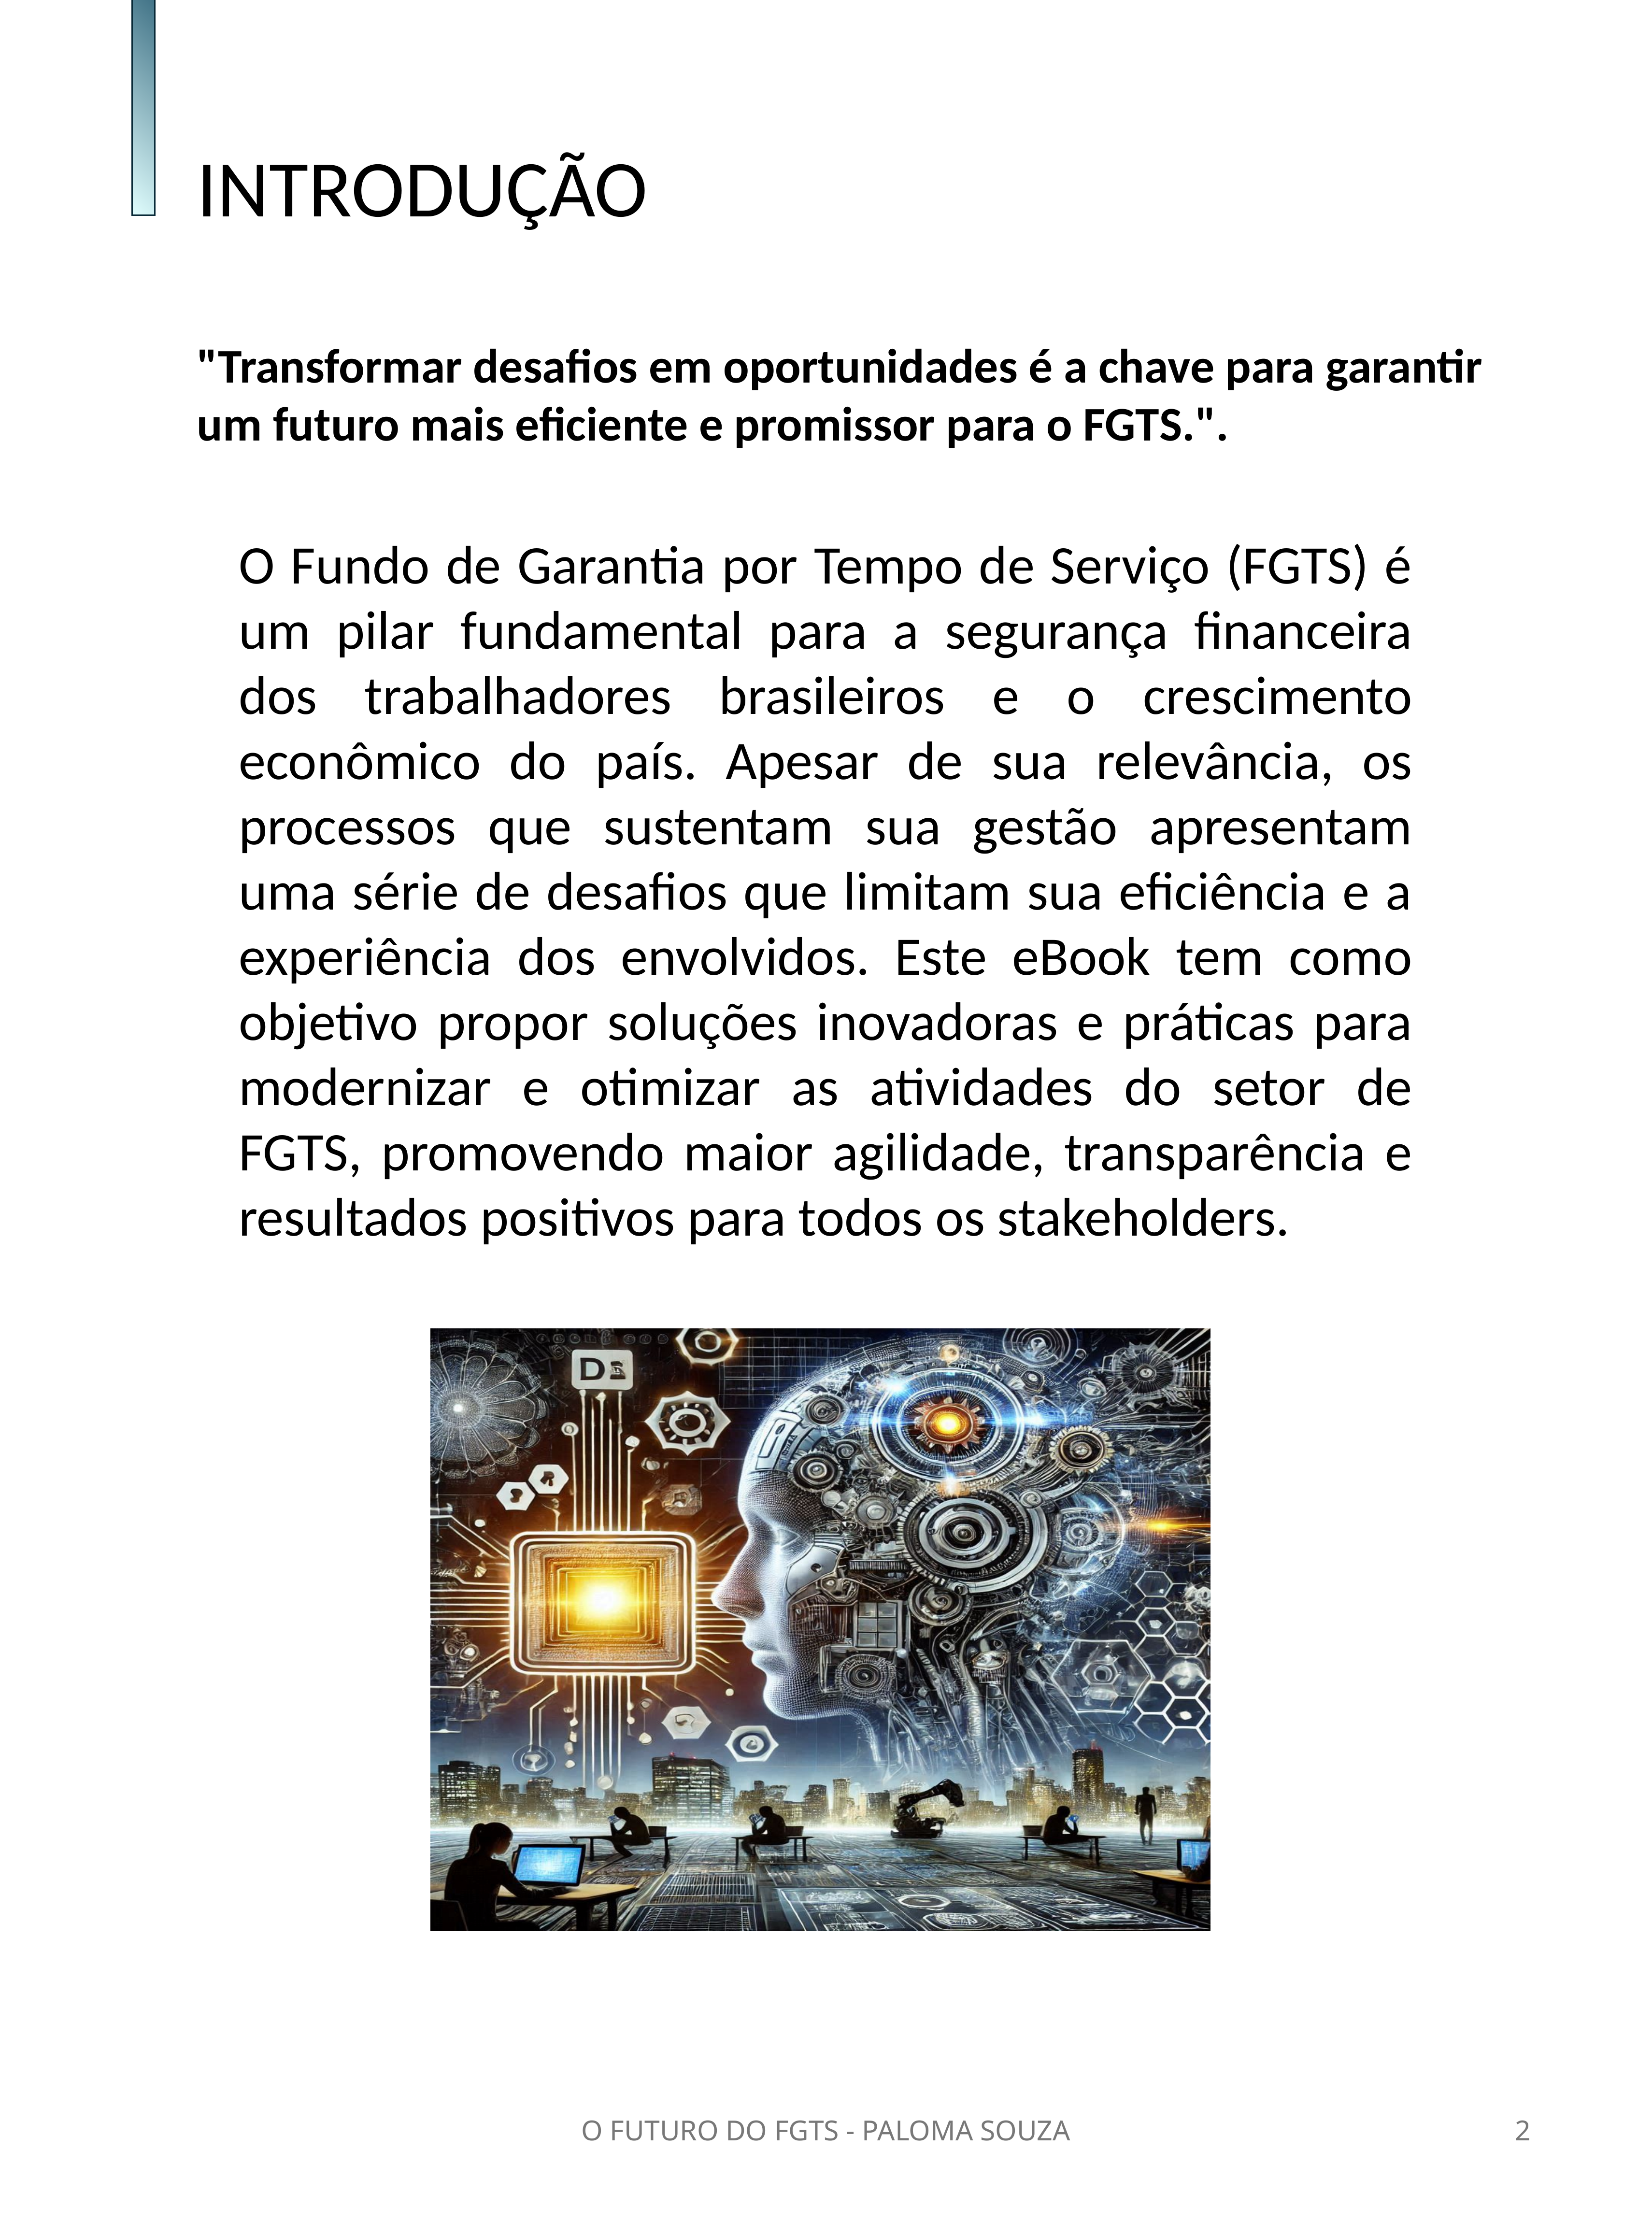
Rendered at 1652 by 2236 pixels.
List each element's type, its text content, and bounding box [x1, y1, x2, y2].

text_box [131, 0, 156, 216]
slide_number 2 [1167, 2072, 1538, 2192]
footer O FUTURO DO FGTS - PALOMA SOUZA [547, 2072, 1105, 2192]
picture [430, 1328, 1211, 1931]
text_box INTRODUÇÃO [190, 132, 1610, 333]
text_box "Transformar desafios em oportunidades é a chave para garantir um futuro mais eficiente e promissor para o FGTS.". [190, 333, 1495, 513]
text_box O Fundo de Garantia por Tempo de Serviço (FGTS) é um pilar fundamental para a segurança financeira dos trabalhadores brasileiros e o crescimento econômico do país. Apesar de sua relevância, os processos que sustentam sua gestão apresentam uma série de desafios que limitam sua eficiência e a experiência dos envolvidos. Este eBook tem como objetivo propor soluções inovadoras e práticas para modernizar e otimizar as atividades do setor de FGTS, promovendo maior agilidade, transparência e resultados positivos para todos os stakeholders. [231, 526, 1421, 1251]
